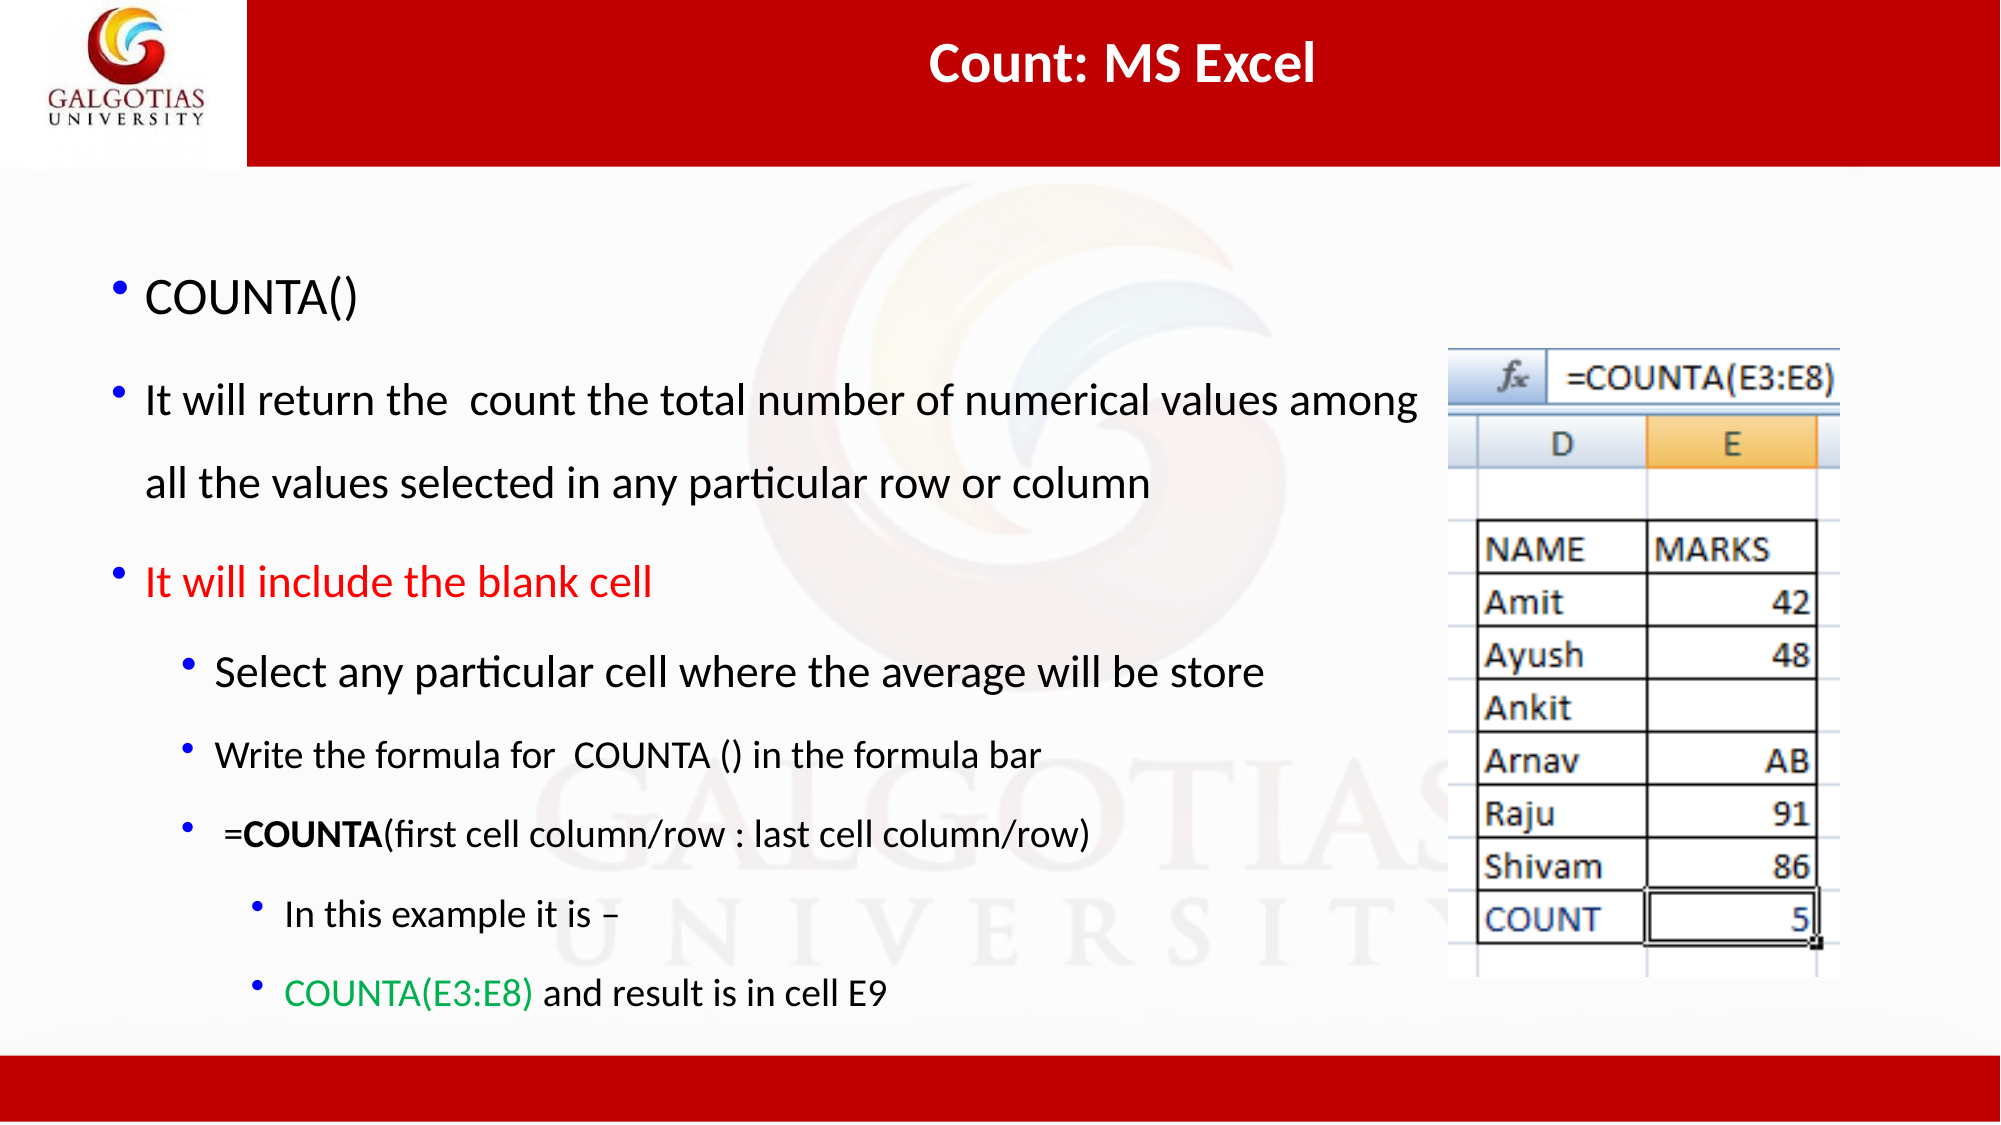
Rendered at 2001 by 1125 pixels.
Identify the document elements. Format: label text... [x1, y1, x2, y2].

text_box Count: MS Excel [247, 0, 2000, 167]
text_box [0, 1055, 2000, 1122]
list COUNTA() It will return the count the total number of numerical values among all the values selected in any particular row or column It will include the blank cell Select any particular cell where the average will be store Write the formula for COUNTA () in the formula bar =COUNTA(first cell column/row : last cell column/row) In this example it is – COUNTA(E3:E8) and result is in cell E9 [94, 223, 1449, 1027]
picture [0, 0, 247, 169]
picture [1448, 348, 1840, 977]
